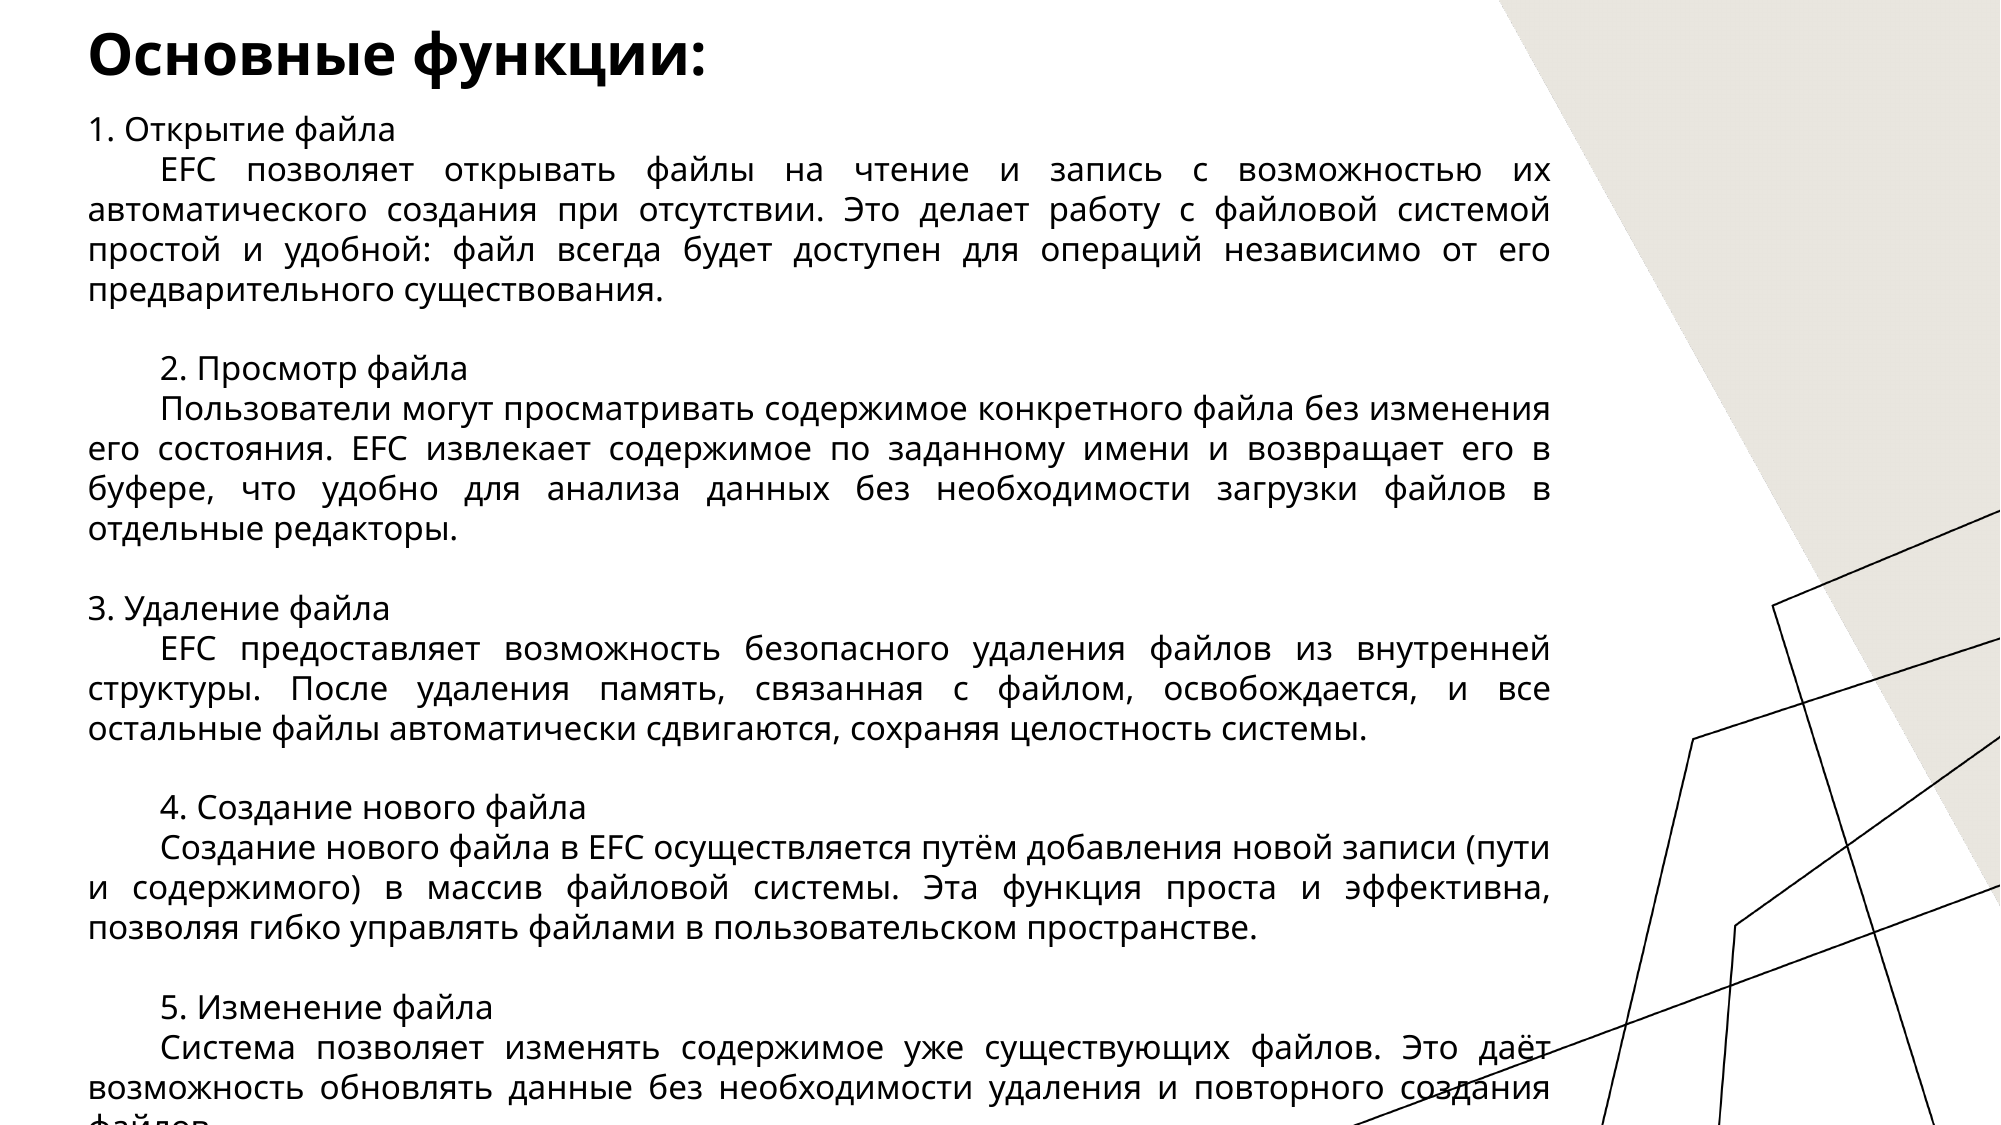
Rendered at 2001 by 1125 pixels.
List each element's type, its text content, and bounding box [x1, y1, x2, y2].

text_box Основные функции: [72, 9, 797, 100]
text_box 1. Открытие файла EFC позволяет открывать файлы на чтение и запись с возможностью их автоматического создания при отсутствии. Это делает работу с файловой системой простой и удобной: файл всегда будет доступен для операций независимо от его предварительного существования. 2. Просмотр файла Пользователи могут просматривать содержимое конкретного файла без изменения его состояния. EFC извлекает содержимое по заданному имени и возвращает его в буфере, что удобно для анализа данных без необходимости загрузки файлов в отдельные редакторы. 3. Удаление файла EFC предоставляет возможность безопасного удаления файлов из внутренней структуры. После удаления память, связанная с файлом, освобождается, и все остальные файлы автоматически сдвигаются, сохраняя целостность системы. 4. Создание нового файла Создание нового файла в EFC осуществляется путём добавления новой записи (пути и содержимого) в массив файловой системы. Эта функция проста и эффективна, позволяя гибко управлять файлами в пользовательском пространстве. 5. Изменение файла Система позволяет изменять содержимое уже существующих файлов. Это даёт возможность обновлять данные без необходимости удаления и повторного создания файлов. [72, 100, 1568, 1125]
picture [1498, 0, 2000, 1125]
